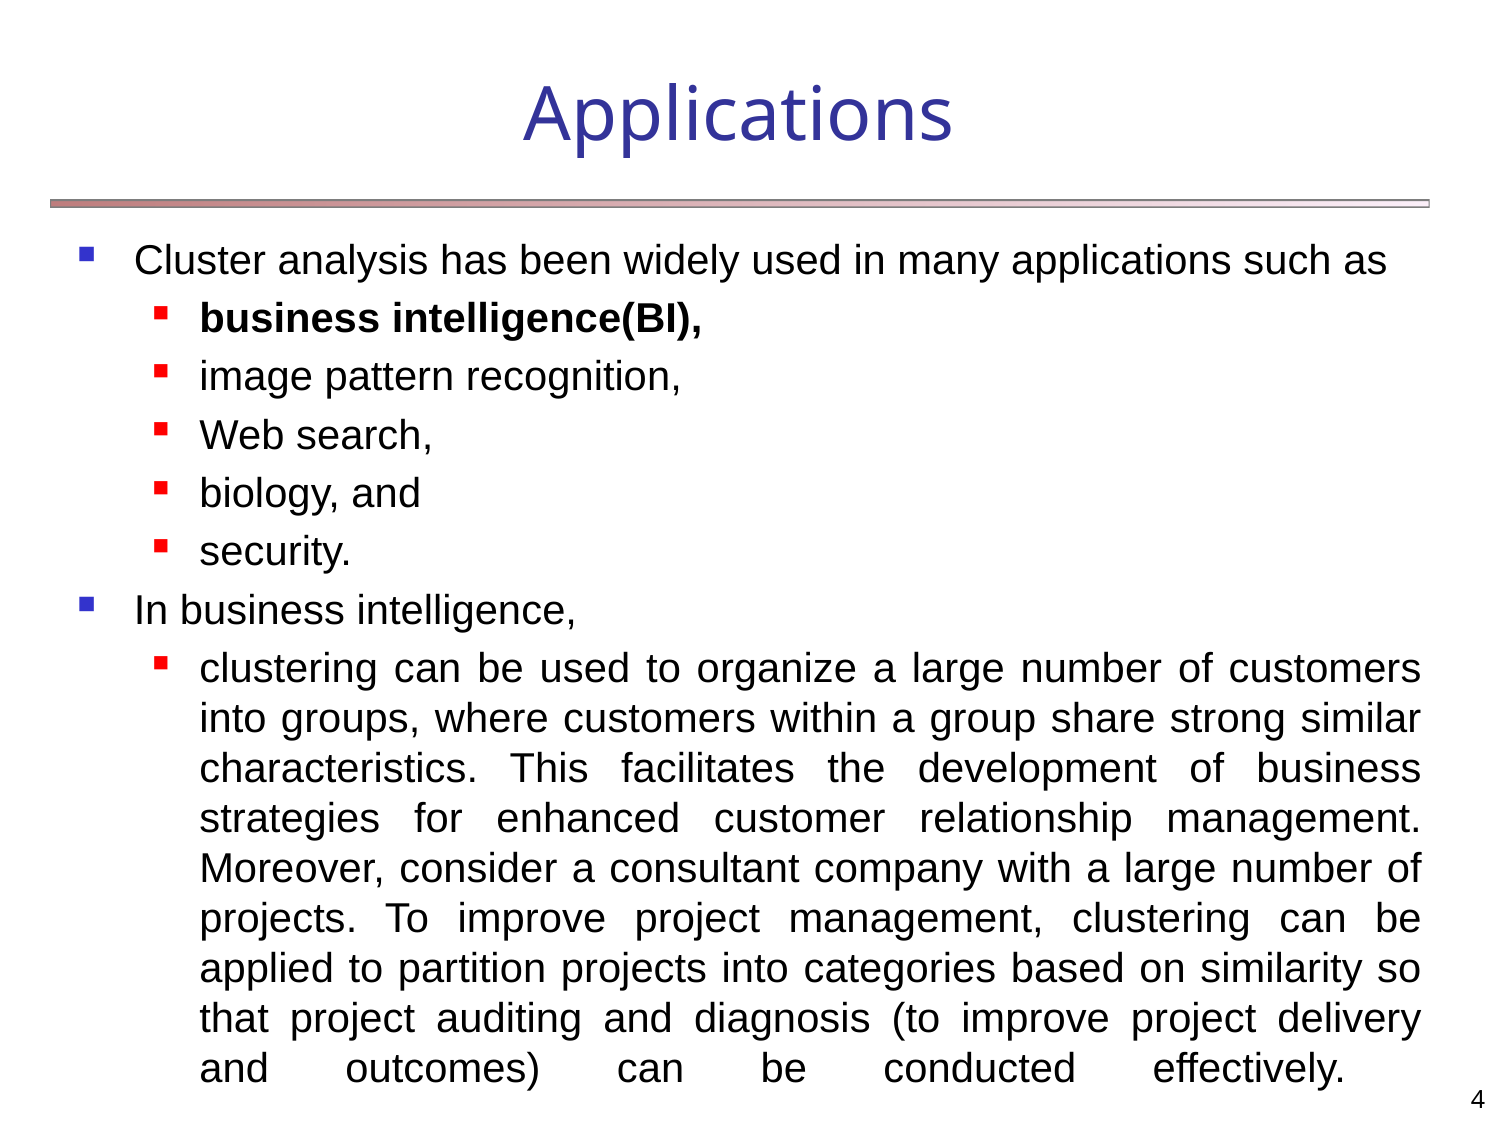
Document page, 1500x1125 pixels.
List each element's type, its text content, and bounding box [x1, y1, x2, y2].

slide_number 4 [1187, 1062, 1500, 1125]
title Applications [99, 62, 1379, 163]
list Cluster analysis has been widely used in many applications such as business intelligence(BI), image pattern recognition, Web search, biology, and security. In business intelligence, clustering can be used to organize a large number of customers into groups, where customers within a group share strong similar characteristics. This facilitates the development of business strategies for enhanced customer relationship management. Moreover, consider a consultant company with a large number of projects. To improve project management, clustering can be applied to partition projects into categories based on similarity so that project auditing and diagnosis (to improve project delivery and outcomes) can be conducted effectively. [62, 224, 1438, 1063]
